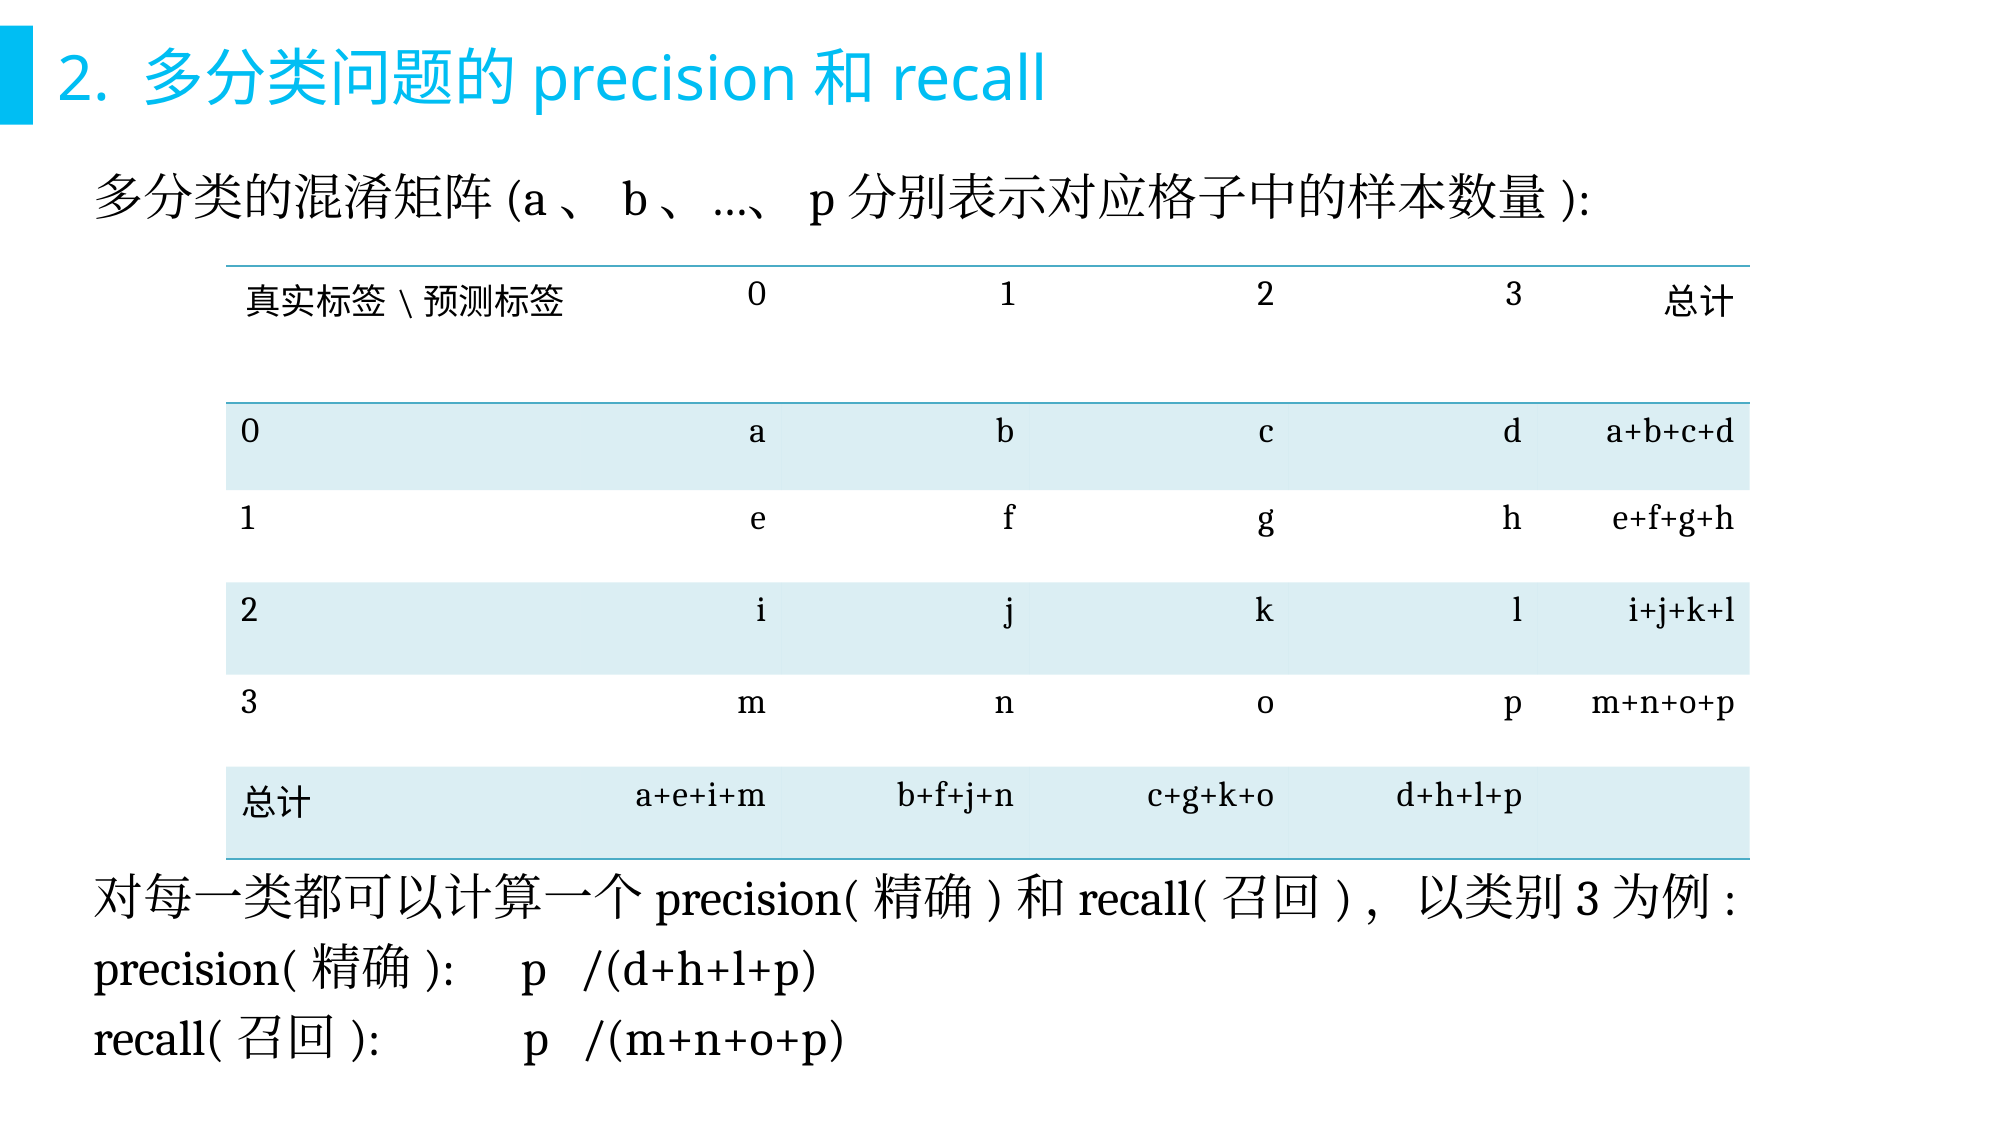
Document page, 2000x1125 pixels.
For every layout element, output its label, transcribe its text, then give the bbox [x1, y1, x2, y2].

table_header 2 [1029, 267, 1289, 402]
table_header 1 [781, 267, 1029, 402]
table_cell e+f+g+h [1537, 490, 1750, 582]
table_cell o [1029, 675, 1289, 767]
table_header 0 [580, 267, 781, 402]
table_cell p [1289, 675, 1537, 767]
title 2. 多分类问题的precision和recall [42, 25, 1933, 125]
table_cell 总计 [226, 767, 580, 858]
table_cell n [781, 675, 1029, 767]
table_cell d [1289, 404, 1537, 490]
table_cell 0 [226, 404, 580, 490]
table_cell c+g+k+o [1029, 767, 1289, 858]
table_cell h [1289, 490, 1537, 582]
table_cell i+j+k+l [1537, 582, 1750, 675]
table_cell b [781, 404, 1029, 490]
table_cell 3 [226, 675, 580, 767]
table_cell l [1289, 582, 1537, 675]
table_cell g [1029, 490, 1289, 582]
table_cell d+h+l+p [1289, 767, 1537, 858]
text_box 多分类的混淆矩阵(a、b、…、p分别表示对应格子中的样本数量): 对每一类都可以计算一个precision(精确)和recall(召回)，以类别3为例: precision(精确): p /(d+h+l+p) recall(召回): p /(m+n+o+p) [78, 158, 1886, 1115]
table_cell f [781, 490, 1029, 582]
table_cell [1537, 767, 1750, 858]
table_header 总计 [1537, 267, 1750, 402]
table_cell 2 [226, 582, 580, 675]
table_cell i [580, 582, 781, 675]
table_cell j [781, 582, 1029, 675]
table_cell m+n+o+p [1537, 675, 1750, 767]
table_cell b+f+j+n [781, 767, 1029, 858]
table_cell a+e+i+m [580, 767, 781, 858]
table_cell c [1029, 404, 1289, 490]
table_header 3 [1289, 267, 1537, 402]
table_cell e [580, 490, 781, 582]
table_cell a+b+c+d [1537, 404, 1750, 490]
table_header 真实标签\预测标签 [226, 267, 580, 402]
table_cell k [1029, 582, 1289, 675]
table_cell a [580, 404, 781, 490]
table_cell m [580, 675, 781, 767]
table_cell 1 [226, 490, 580, 582]
